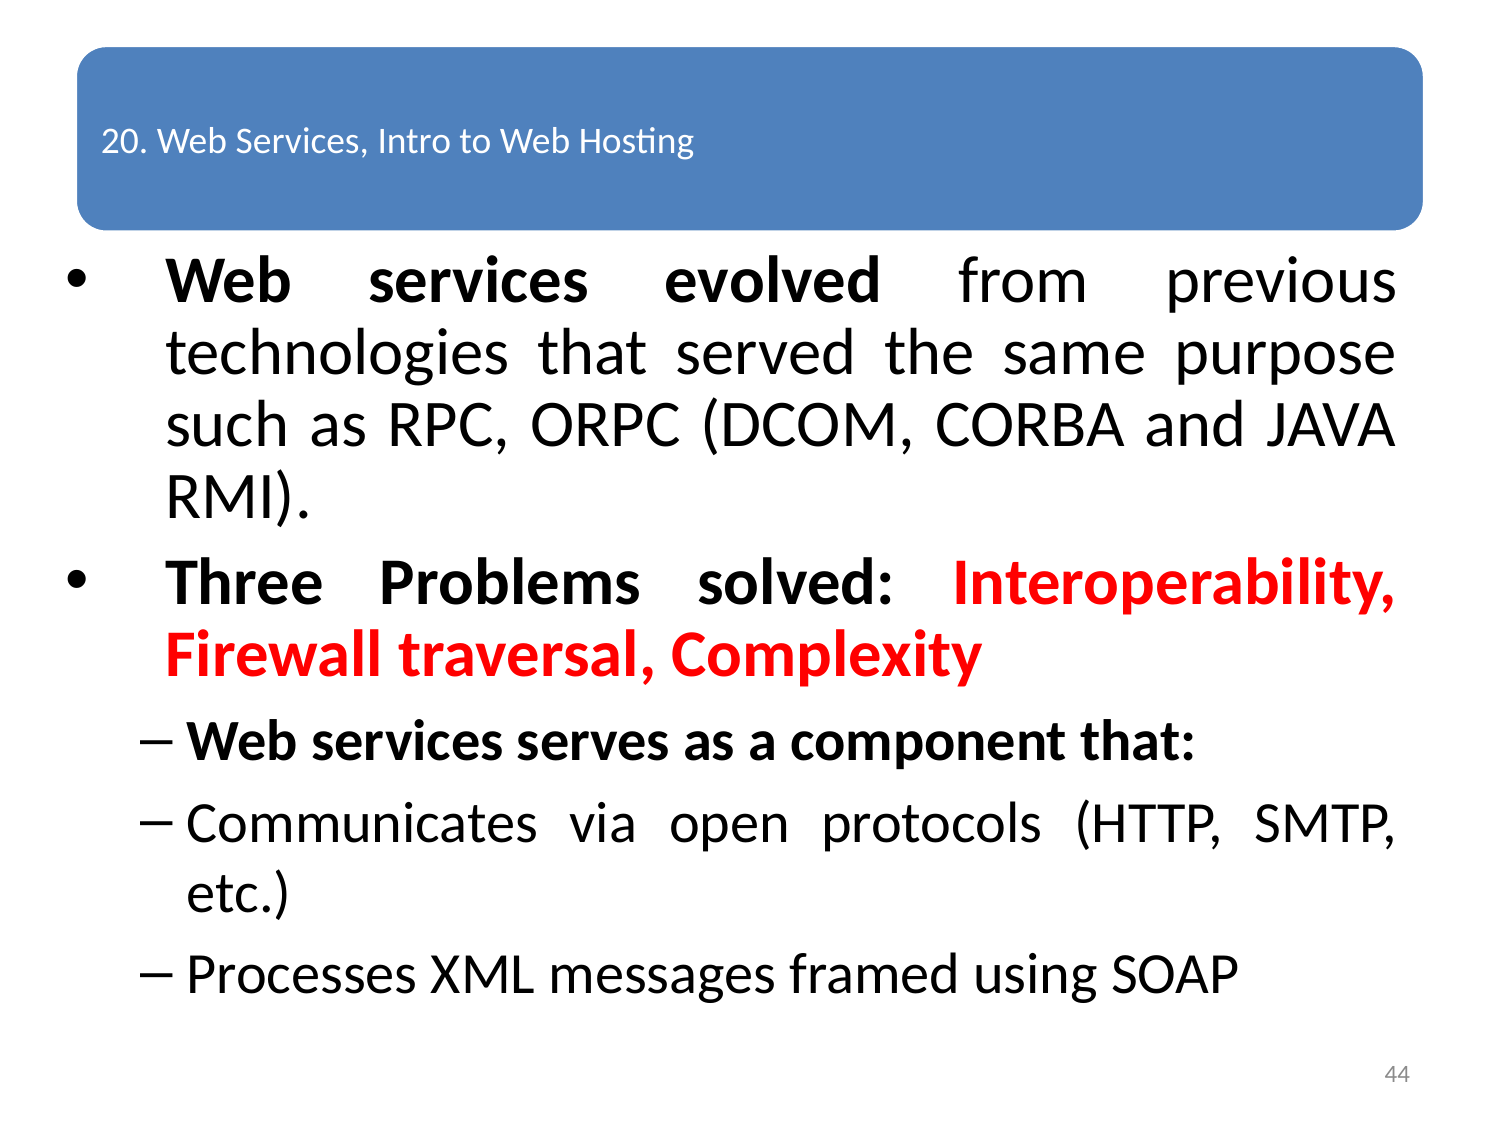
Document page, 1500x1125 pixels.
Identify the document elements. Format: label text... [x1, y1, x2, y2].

slide_number 44 [1074, 1042, 1425, 1103]
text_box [74, 44, 1426, 233]
list Web services evolved from previous technologies that served the same purpose such as RPC, ORPC (DCOM, CORBA and JAVA RMI). Three Problems solved: Interoperability, Firewall traversal, Complexity Web services serves as a component that: Communicates via open protocols (HTTP, SMTP, etc.) Processes XML messages framed using SOAP [50, 237, 1413, 1075]
